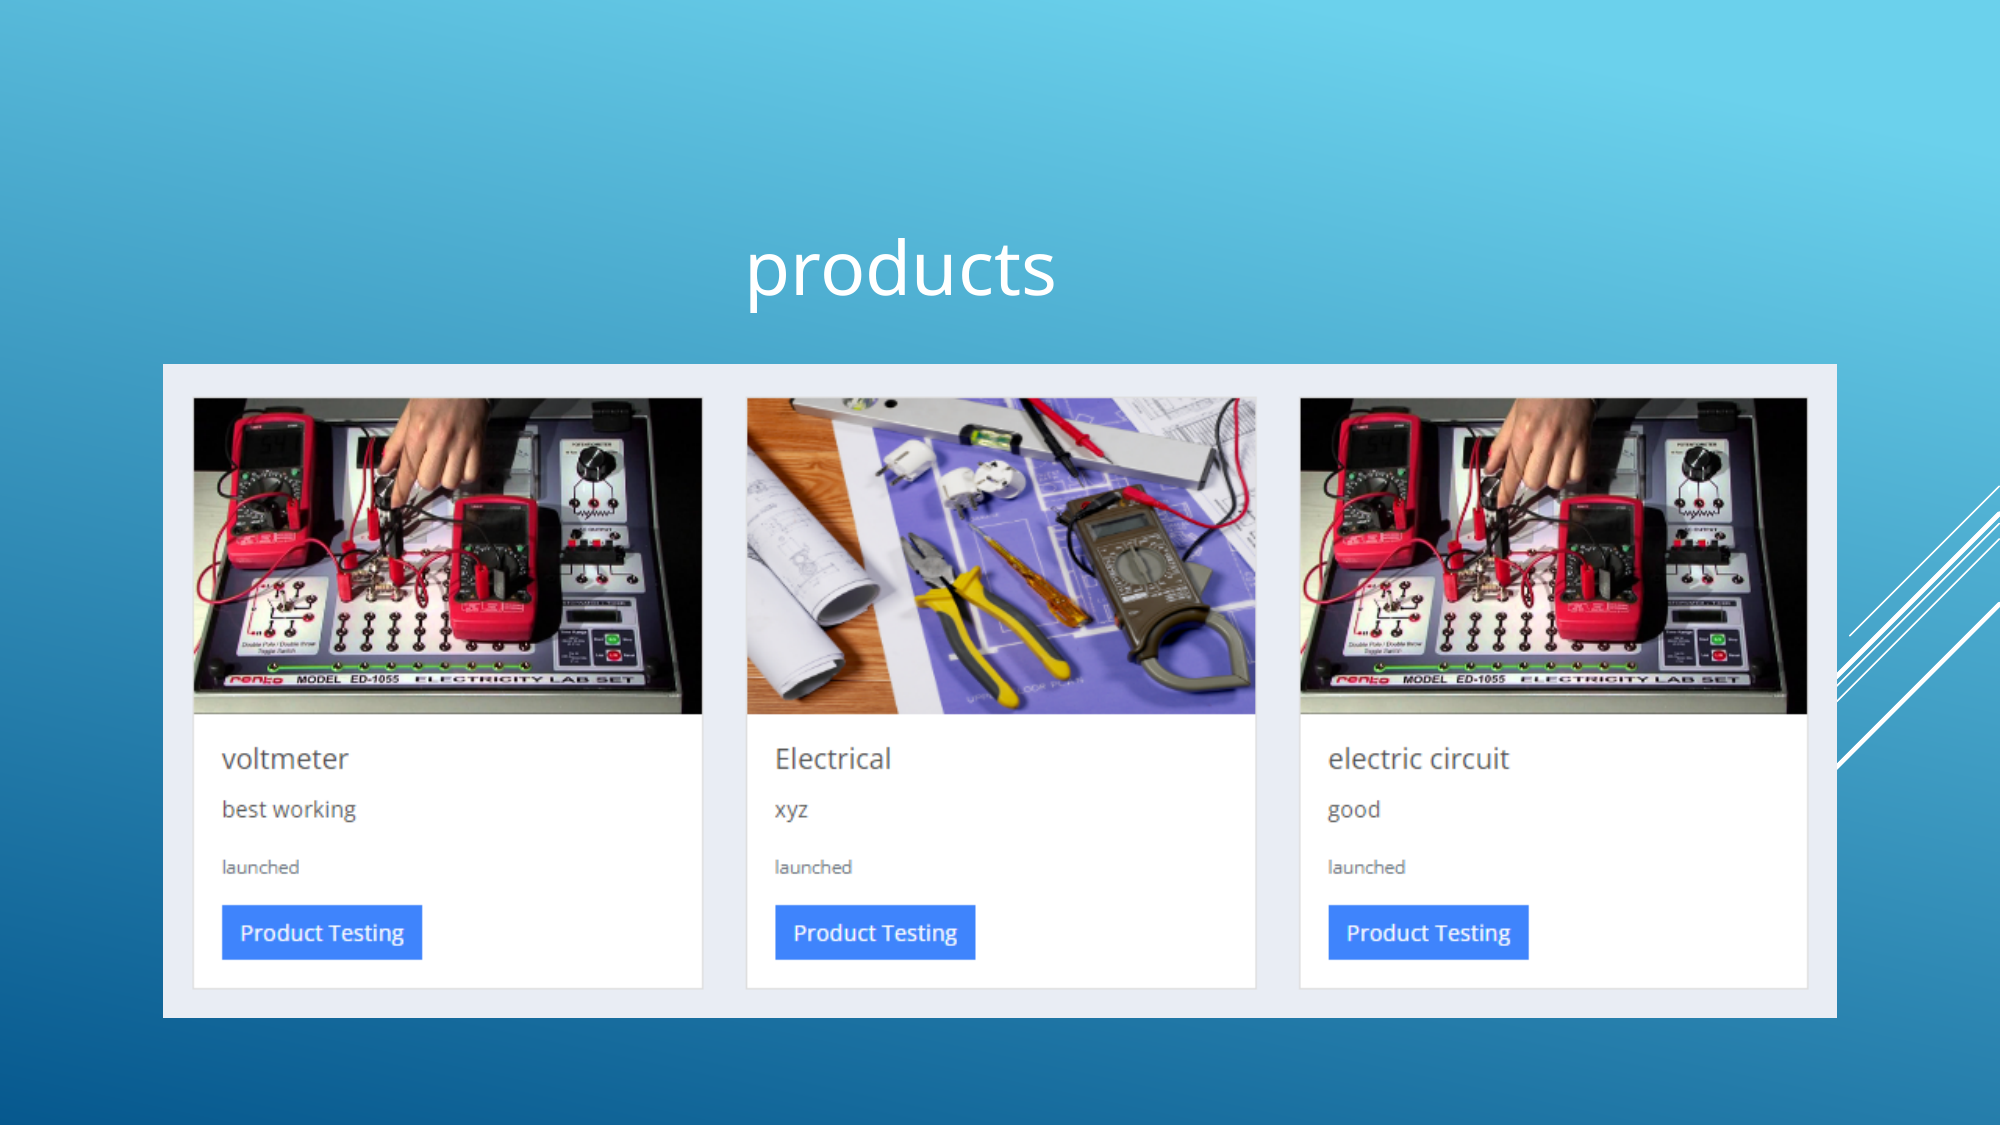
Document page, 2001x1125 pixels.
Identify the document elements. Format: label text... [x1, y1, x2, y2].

text_box products [400, 213, 1402, 319]
picture [162, 363, 1838, 1018]
